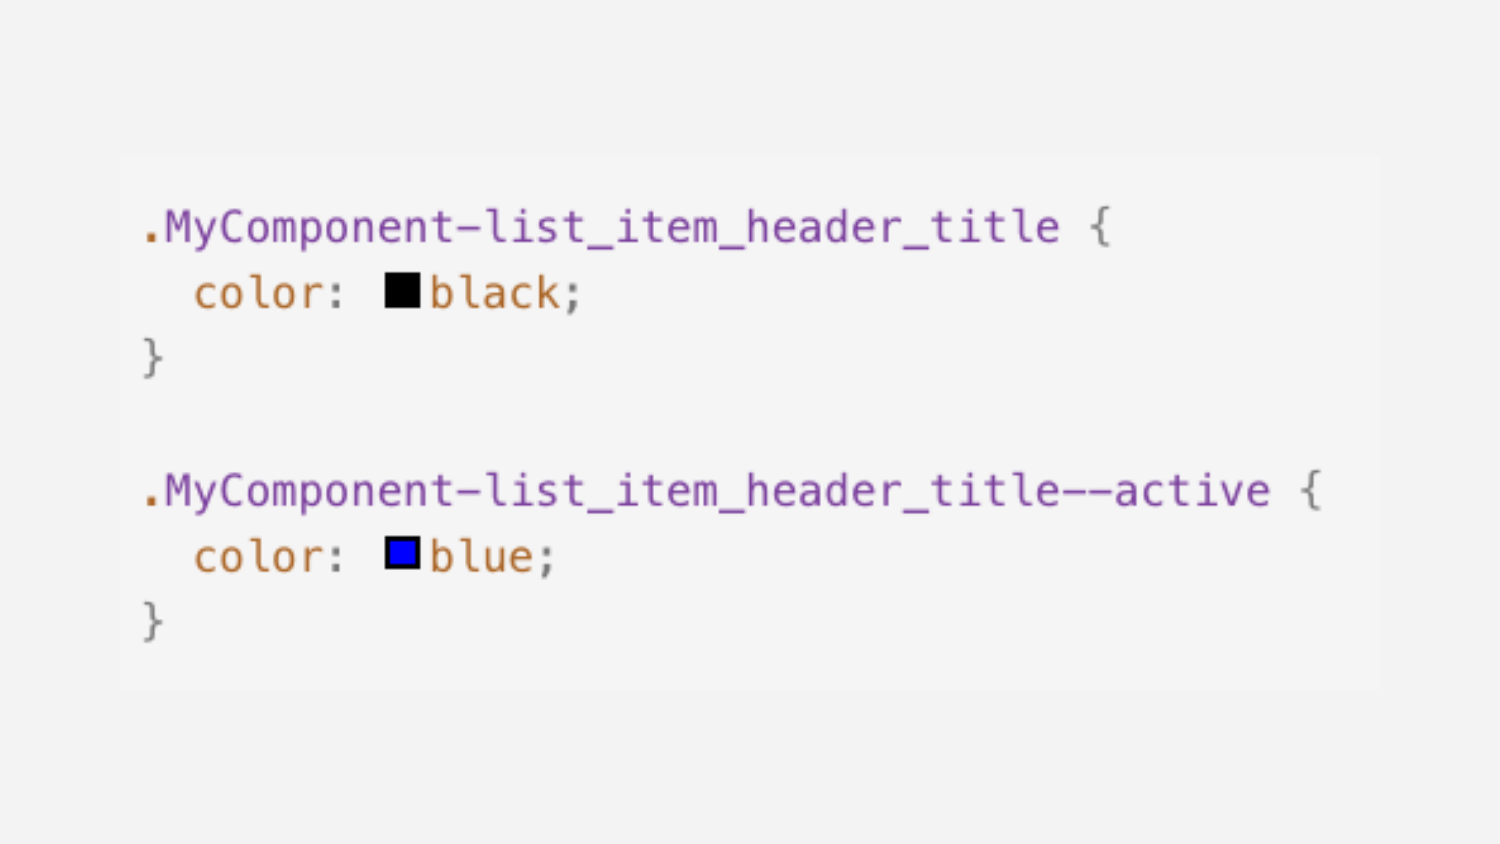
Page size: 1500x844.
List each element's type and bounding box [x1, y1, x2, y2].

picture [119, 154, 1381, 689]
